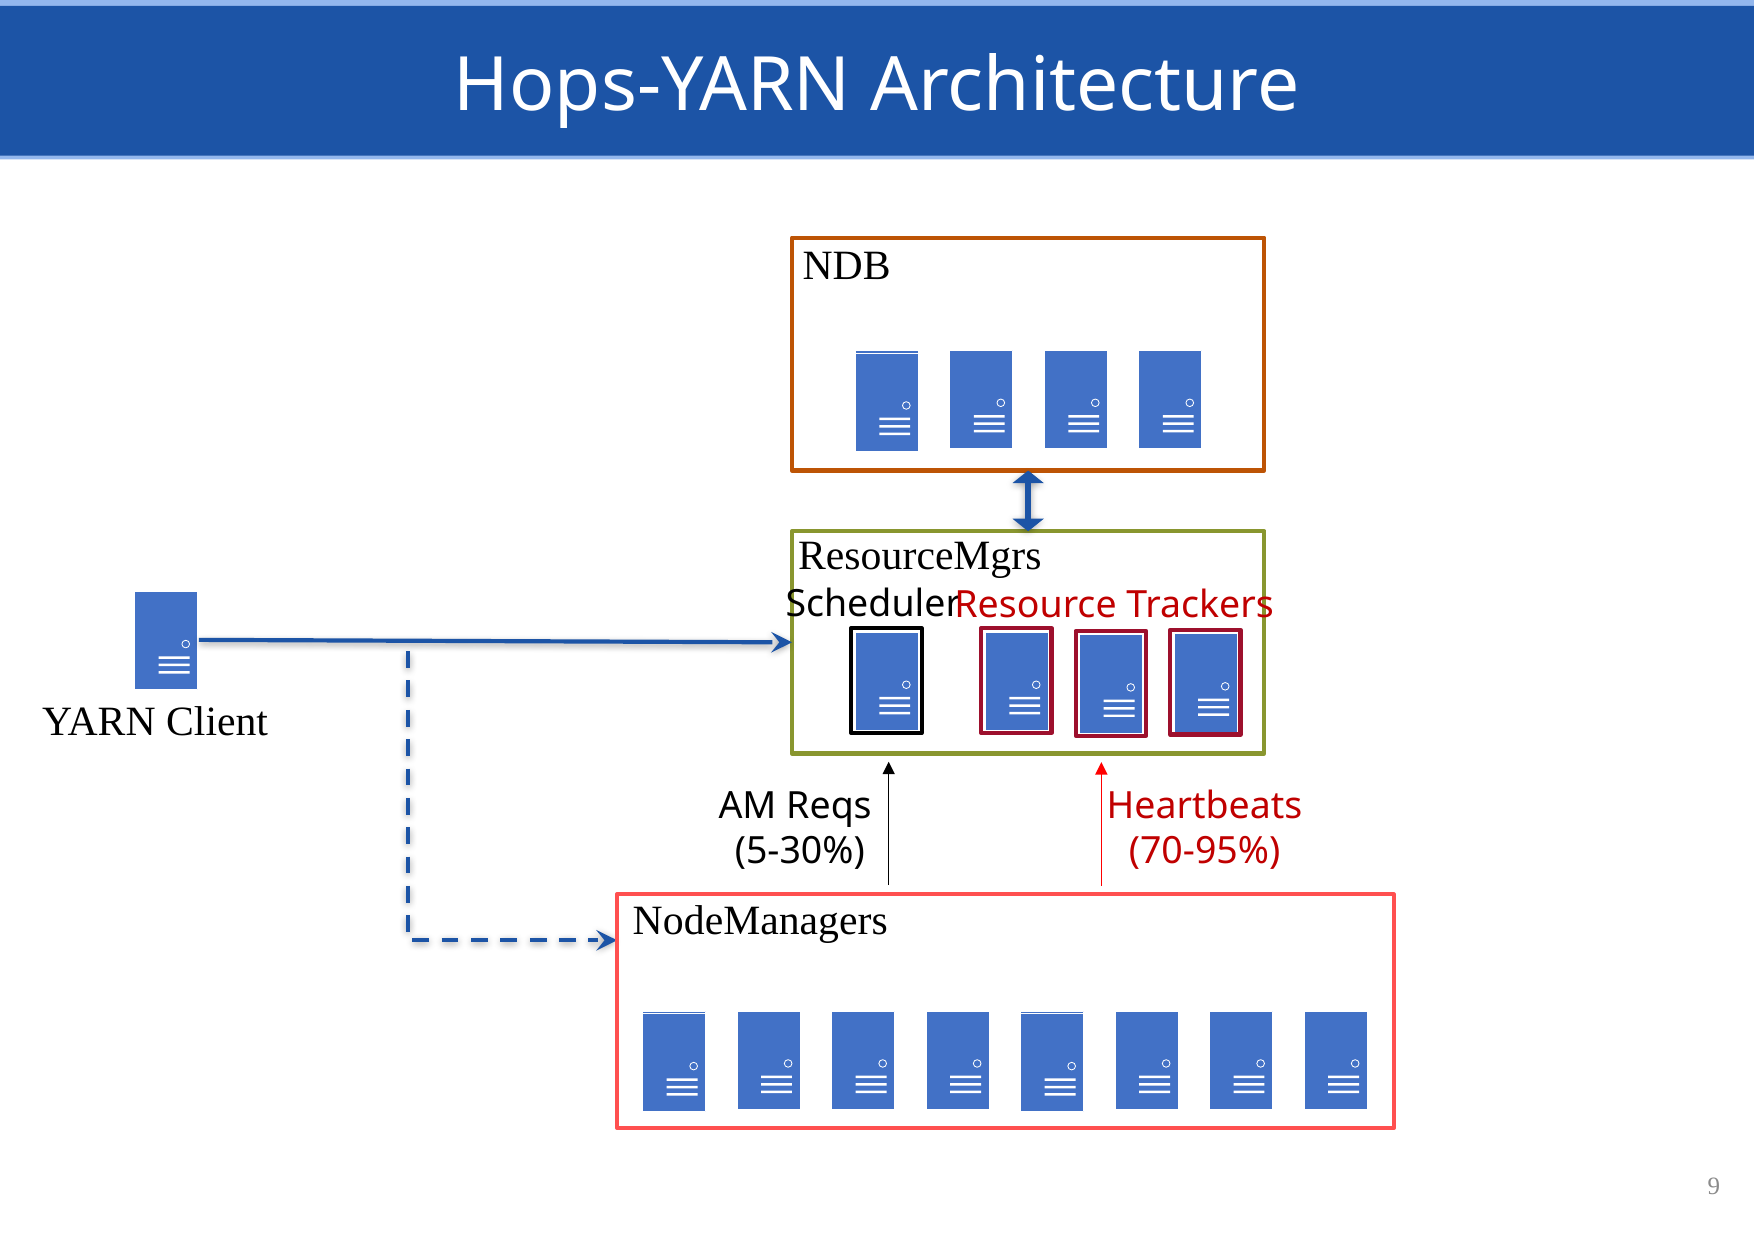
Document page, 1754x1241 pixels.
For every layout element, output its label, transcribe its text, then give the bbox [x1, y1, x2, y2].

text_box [367, 690, 658, 901]
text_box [198, 639, 793, 643]
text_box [25, 589, 285, 752]
text_box [790, 631, 1266, 756]
text_box ResourceMgrs [783, 520, 1057, 572]
text_box [790, 236, 1266, 473]
picture [1077, 632, 1145, 734]
slide_number 9 [1325, 1151, 1735, 1218]
text_box [615, 892, 1396, 1130]
text_box [1057, 529, 1266, 572]
text_box AM Reqs (5-30%) [703, 773, 884, 879]
text_box Scheduler [770, 571, 977, 631]
picture [983, 629, 1050, 732]
title Hops-YARN Architecture [0, 5, 1754, 156]
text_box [1101, 761, 1308, 886]
text_box NDB [787, 230, 906, 295]
text_box AM Reqs (5-30%) [893, 773, 897, 879]
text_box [640, 1008, 991, 1113]
text_box NodeManagers [618, 885, 904, 950]
picture [1171, 631, 1239, 733]
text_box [1018, 1008, 1369, 1113]
picture [853, 629, 920, 732]
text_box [853, 348, 1204, 452]
text_box Resource Trackers [939, 572, 1289, 633]
